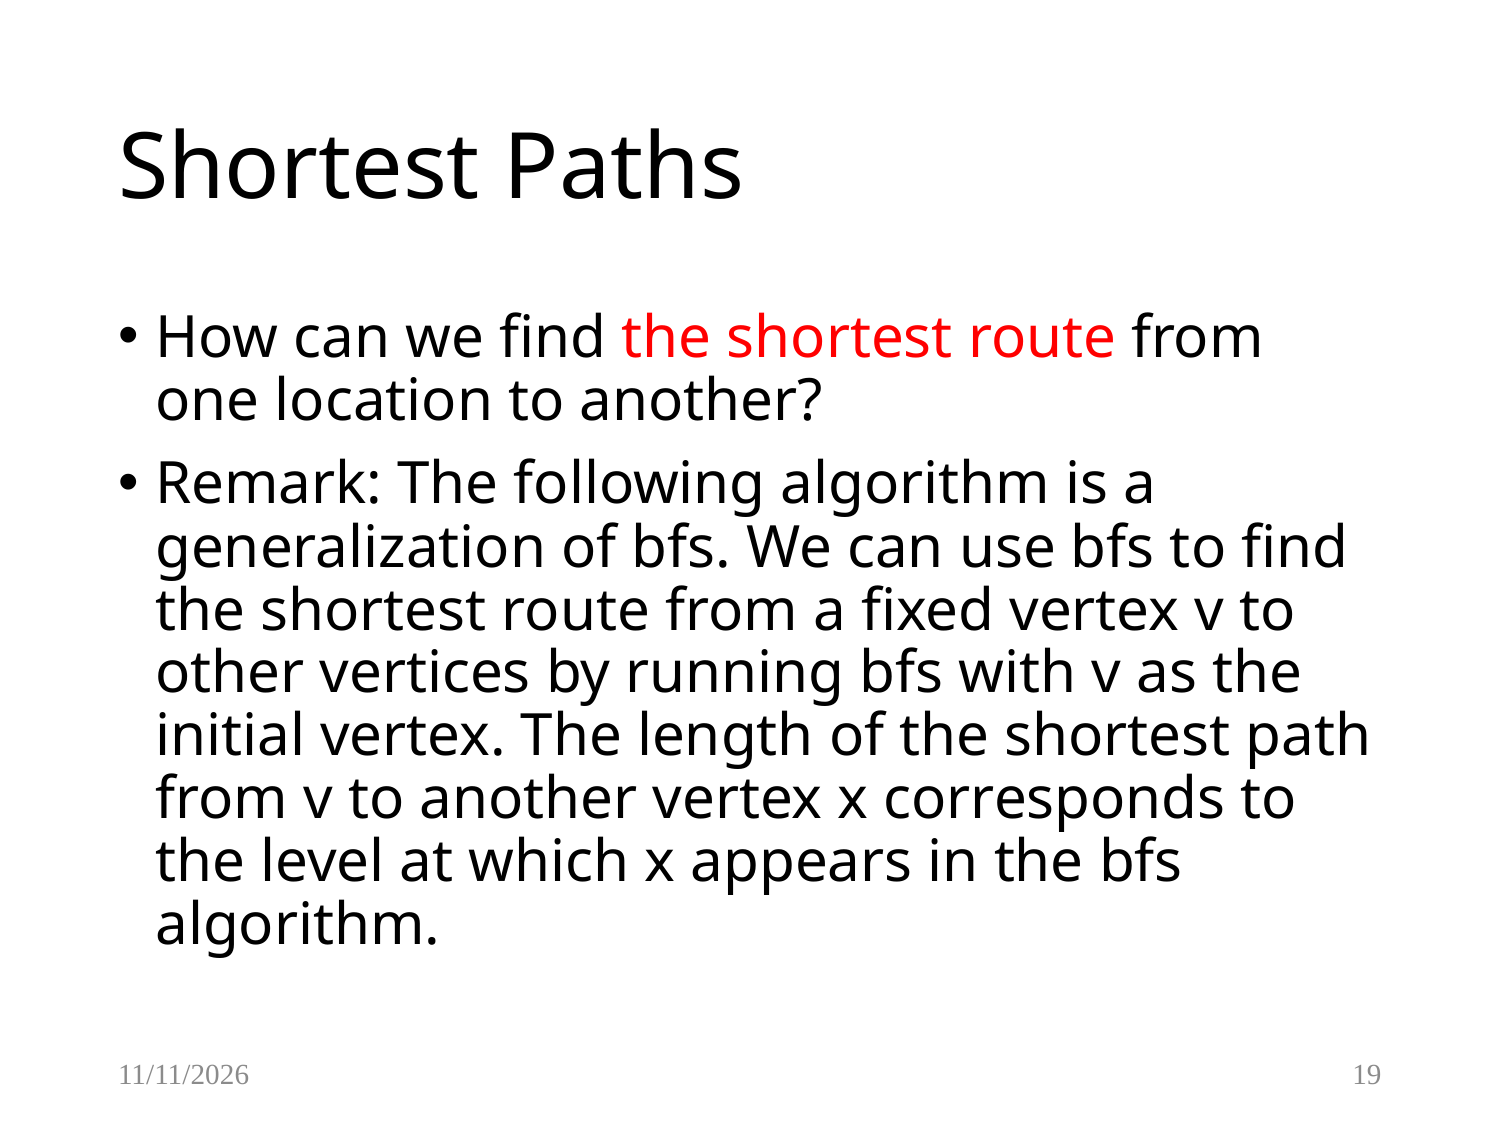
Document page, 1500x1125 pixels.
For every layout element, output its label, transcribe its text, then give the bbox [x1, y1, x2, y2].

list How can we find the shortest route from one location to another? Remark: The following algorithm is a generalization of bfs. We can use bfs to find the shortest route from a fixed vertex v to other vertices by running bfs with v as the initial vertex. The length of the shortest path from v to another vertex x corresponds to the level at which x appears in the bfs algorithm. [103, 299, 1397, 1014]
title Shortest Paths [103, 59, 1397, 278]
slide_number 19 [1059, 1042, 1397, 1103]
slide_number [103, 1042, 441, 1103]
